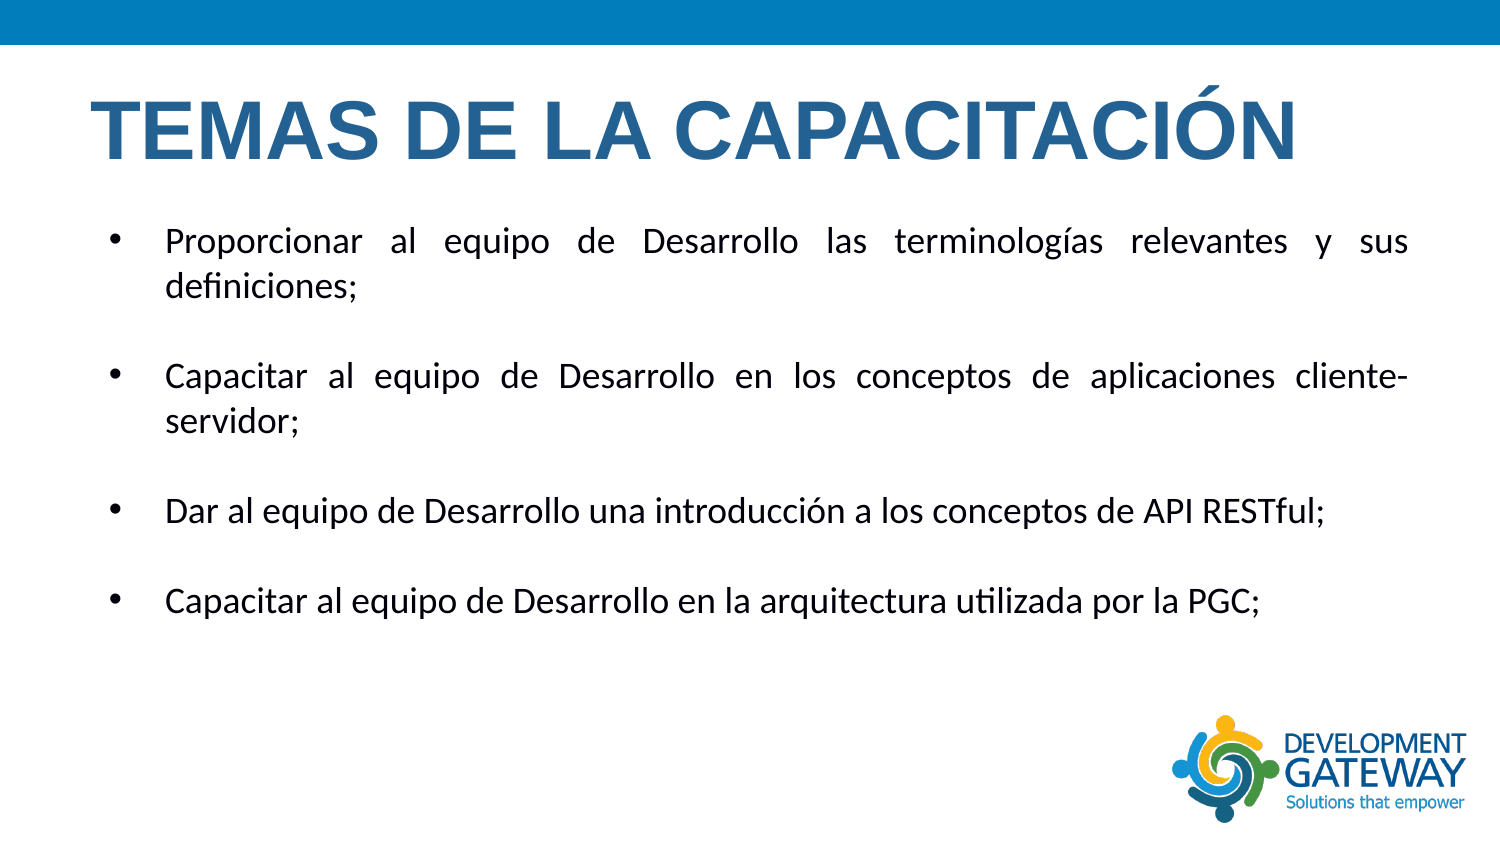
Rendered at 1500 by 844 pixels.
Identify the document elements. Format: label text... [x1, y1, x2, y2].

list Proporcionar al equipo de Desarrollo las terminologías relevantes y sus definiciones; Capacitar al equipo de Desarrollo en los conceptos de aplicaciones cliente-servidor; Dar al equipo de Desarrollo una introducción a los conceptos de API RESTful; Capacitar al equipo de Desarrollo en la arquitectura utilizada por la PGC; [75, 200, 1425, 736]
title TEMAS DE LA CAPACITACIÓN [75, 65, 1425, 188]
picture [1148, 684, 1500, 844]
